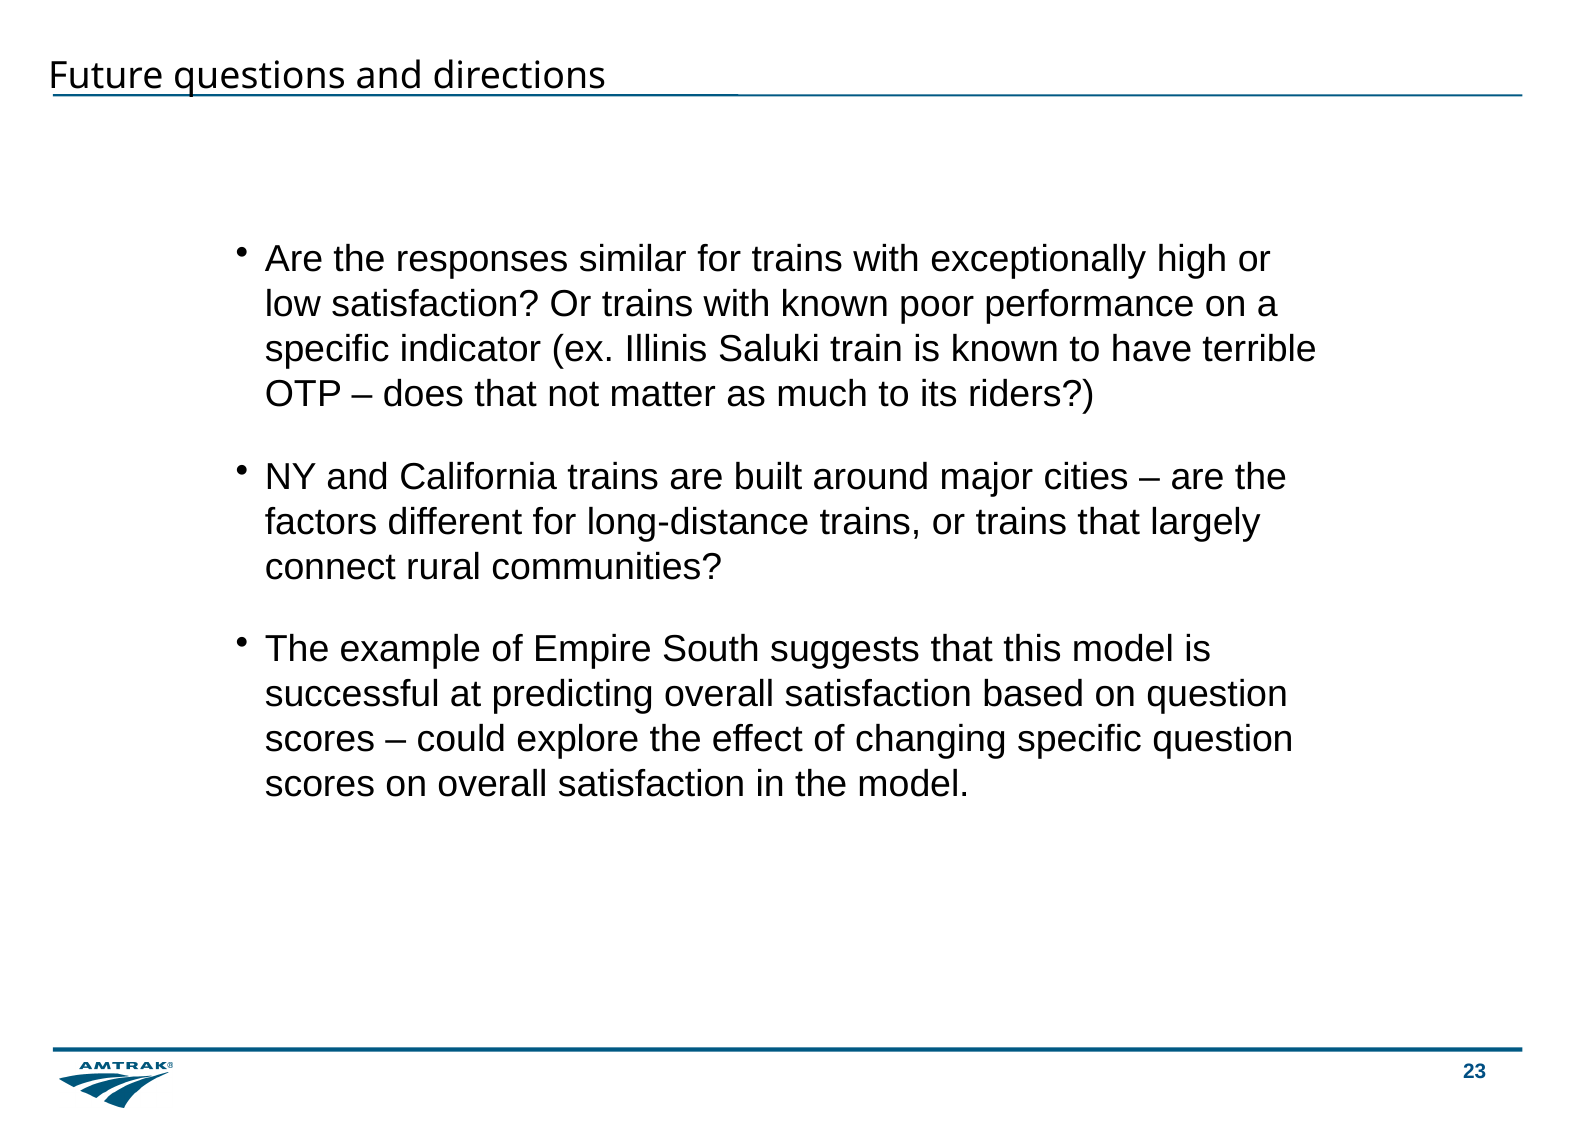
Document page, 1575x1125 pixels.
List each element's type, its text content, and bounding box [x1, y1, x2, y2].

list Are the responses similar for trains with exceptionally high or low satisfaction? Or trains with known poor performance on a specific indicator (ex. Illinis Saluki train is known to have terrible OTP – does that not matter as much to its riders?) NY and California trains are built around major cities – are the factors different for long-distance trains, or trains that largely connect rural communities? The example of Empire South suggests that this model is successful at predicting overall satisfaction based on question scores – could explore the effect of changing specific question scores on overall satisfaction in the model. [220, 227, 1352, 898]
picture [59, 1062, 173, 1108]
title Future questions and directions [33, 34, 1539, 188]
